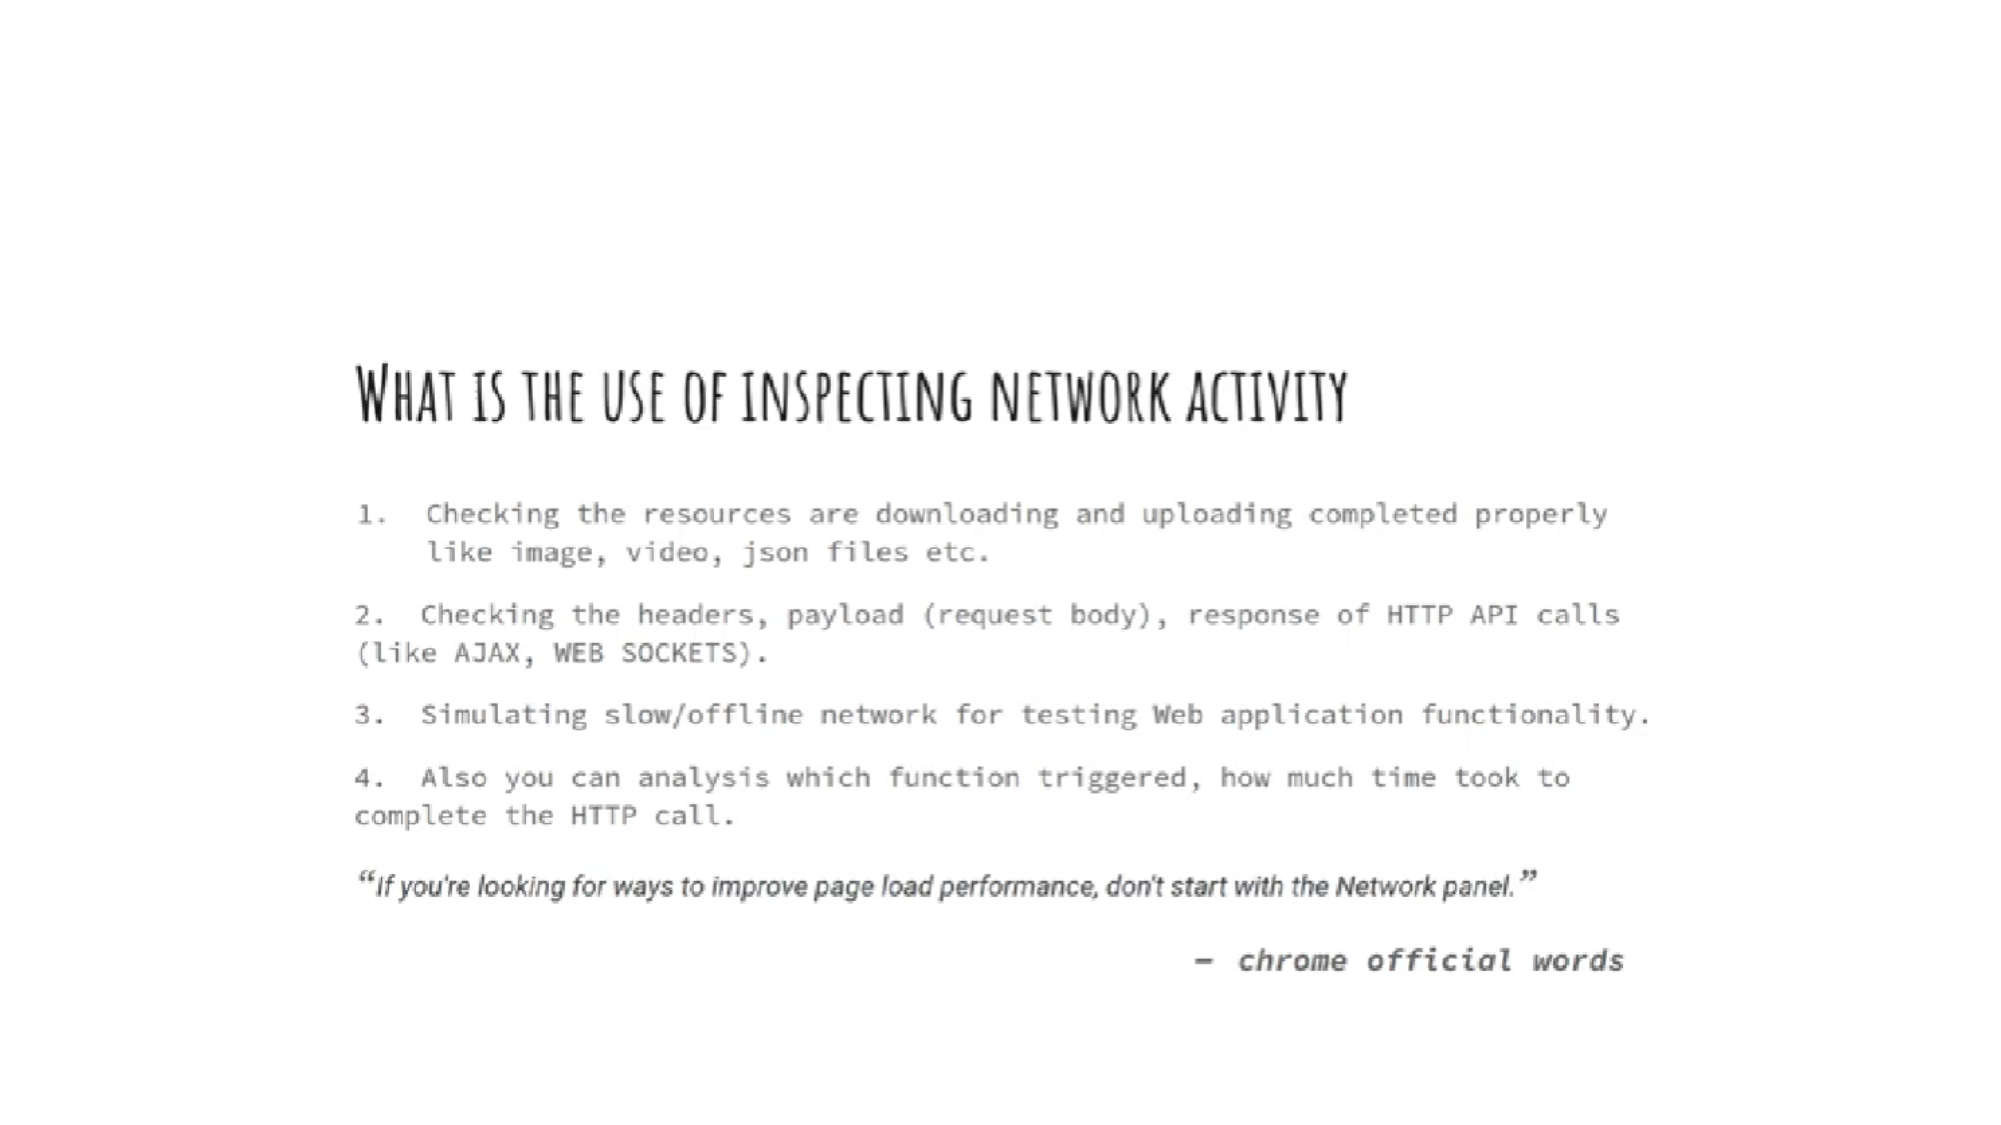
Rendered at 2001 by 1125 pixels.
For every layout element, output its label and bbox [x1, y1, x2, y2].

list [298, 299, 1701, 1014]
